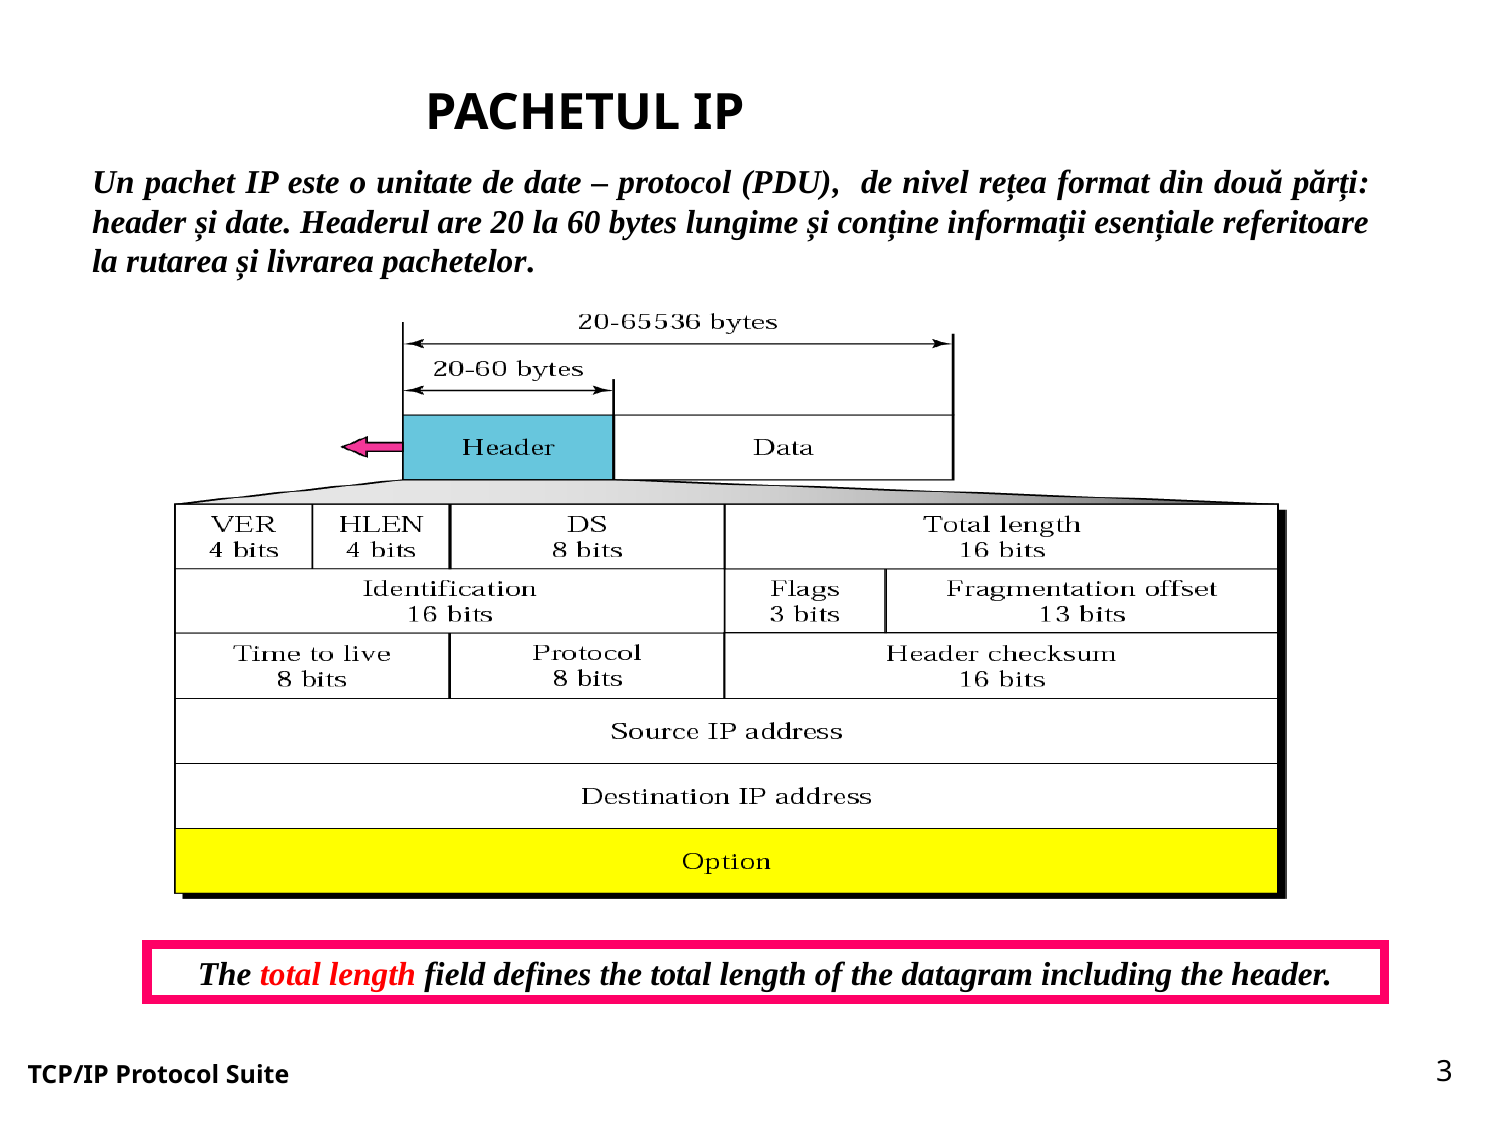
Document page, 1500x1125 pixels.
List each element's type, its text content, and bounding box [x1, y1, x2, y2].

text_box PACHETUL IP [410, 71, 760, 147]
footer TCP/IP Protocol Suite [12, 1025, 488, 1100]
text_box Un pachet IP este o unitate de date – protocol (PDU), de nivel rețea format din două părți: header și date. Headerul are 20 la 60 bytes lungime și conține informații esențiale referitoare la rutarea și livrarea pachetelor. [77, 152, 1385, 287]
text_box The total length field defines the total length of the datagram including the header. [146, 944, 1385, 1000]
picture [174, 309, 1287, 900]
slide_number 3 [1155, 1024, 1468, 1100]
